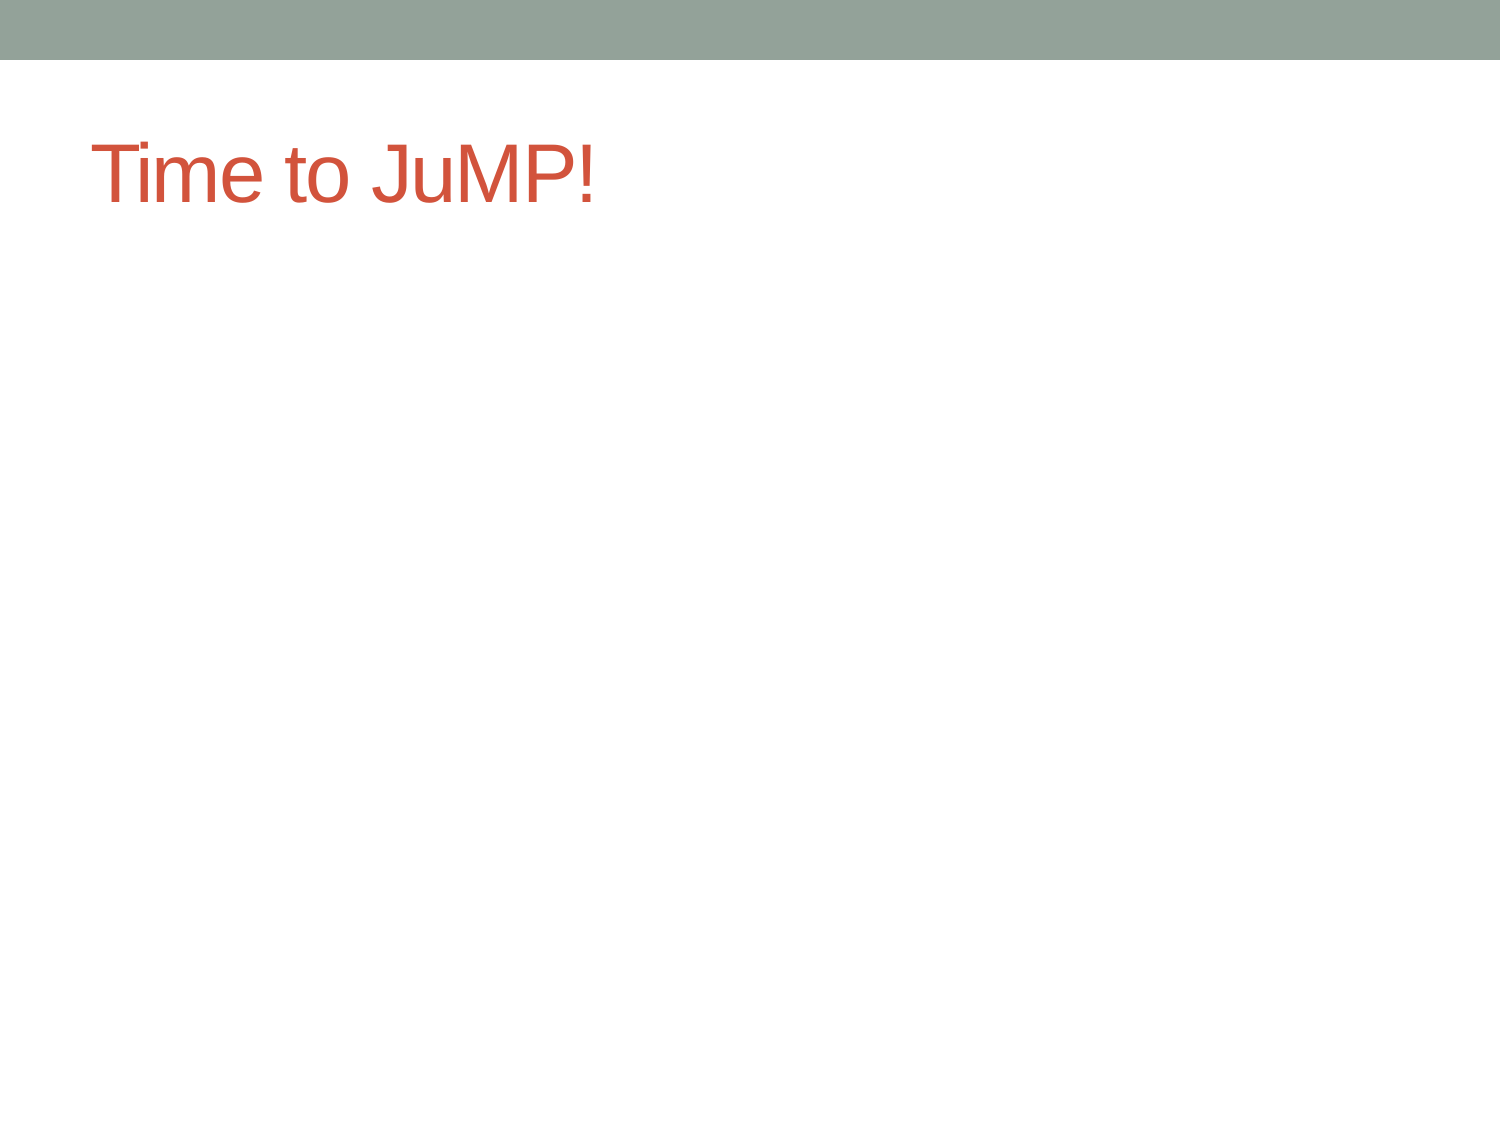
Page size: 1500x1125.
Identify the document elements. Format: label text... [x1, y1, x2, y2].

title Time to JuMP! [75, 87, 1425, 250]
